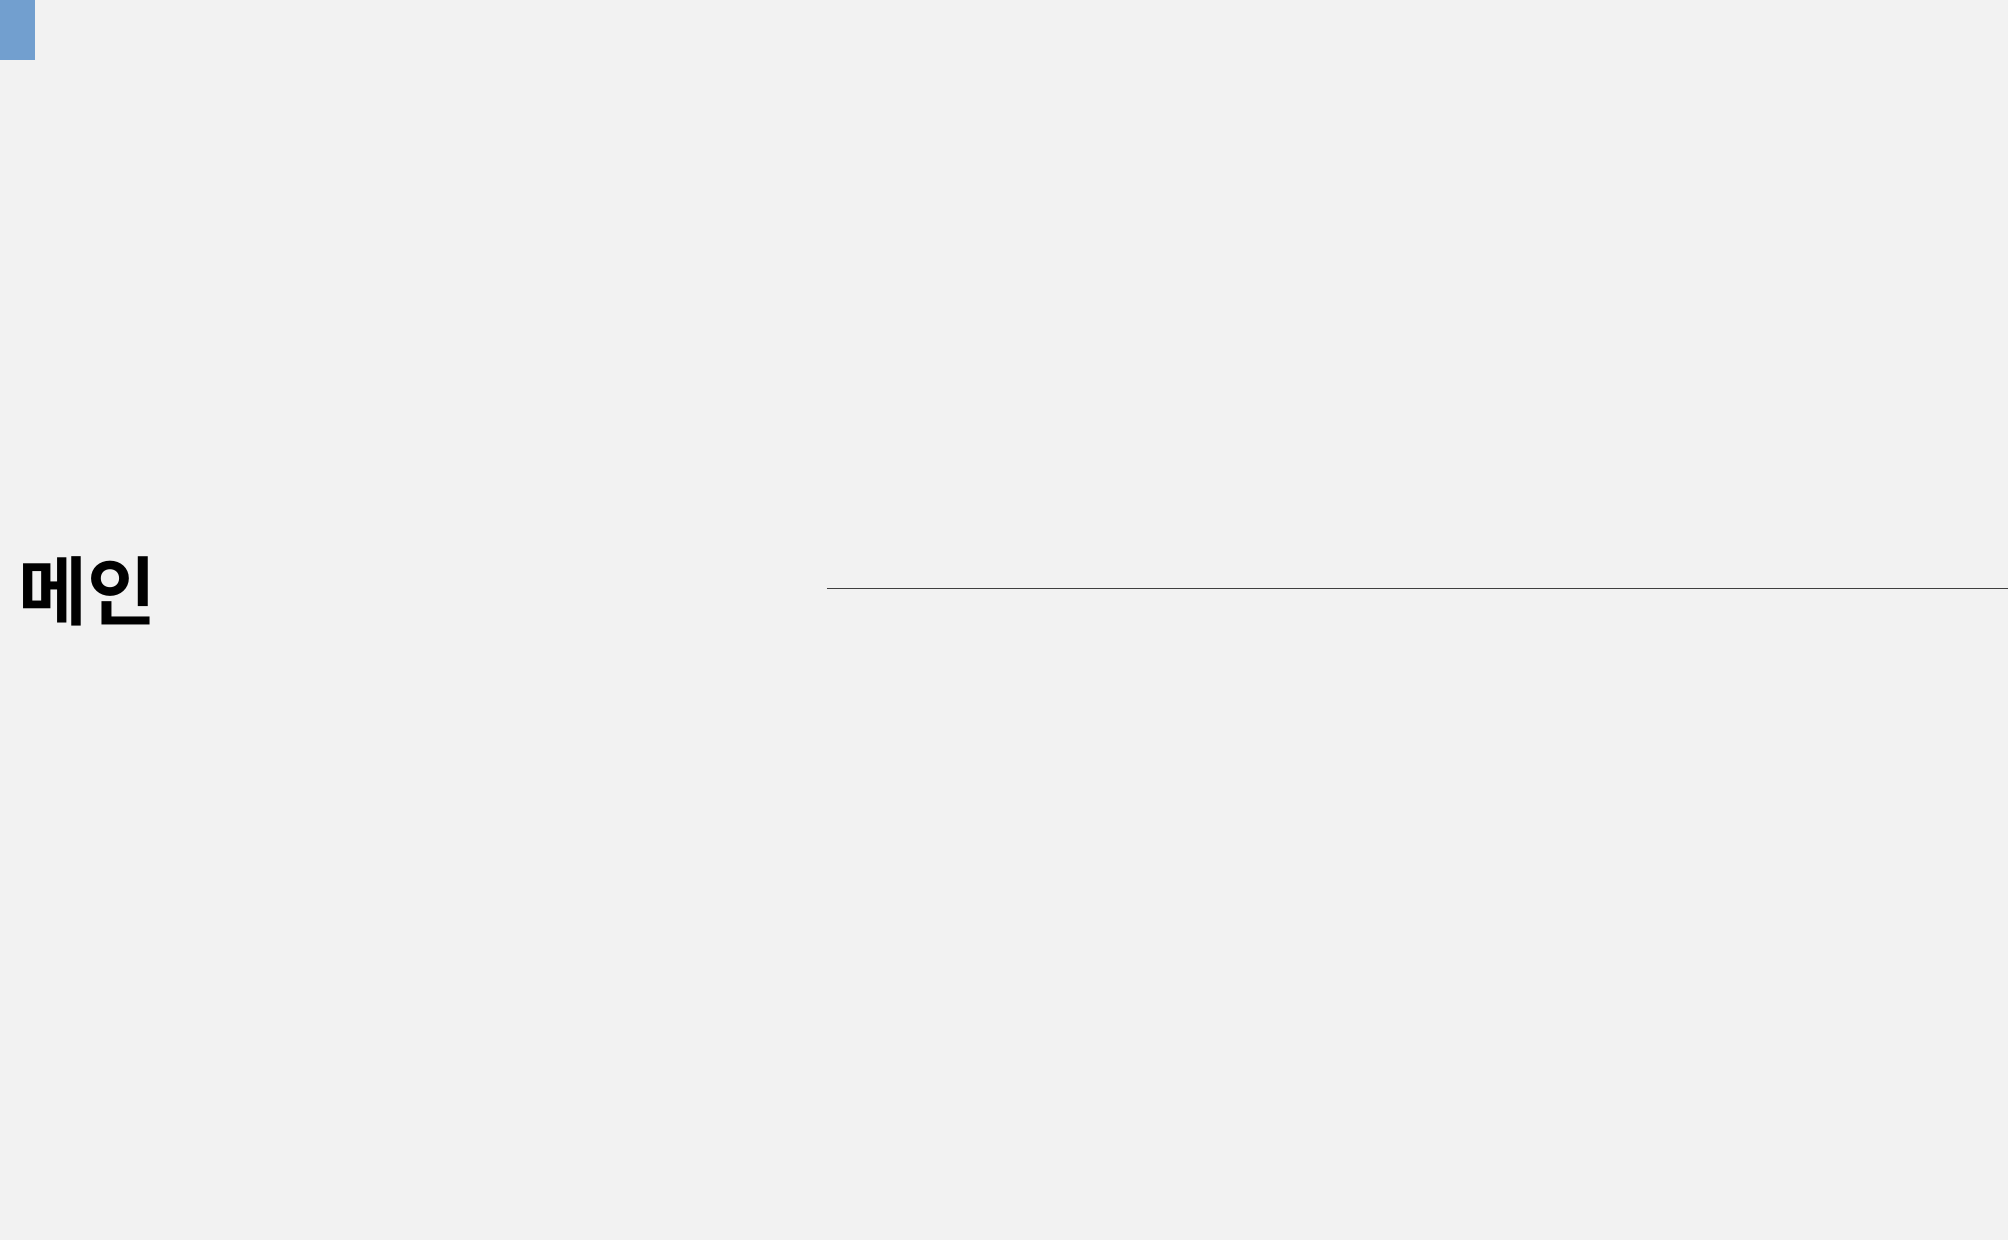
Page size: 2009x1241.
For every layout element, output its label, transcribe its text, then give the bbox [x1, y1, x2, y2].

text_box 메인 [0, 481, 1044, 698]
